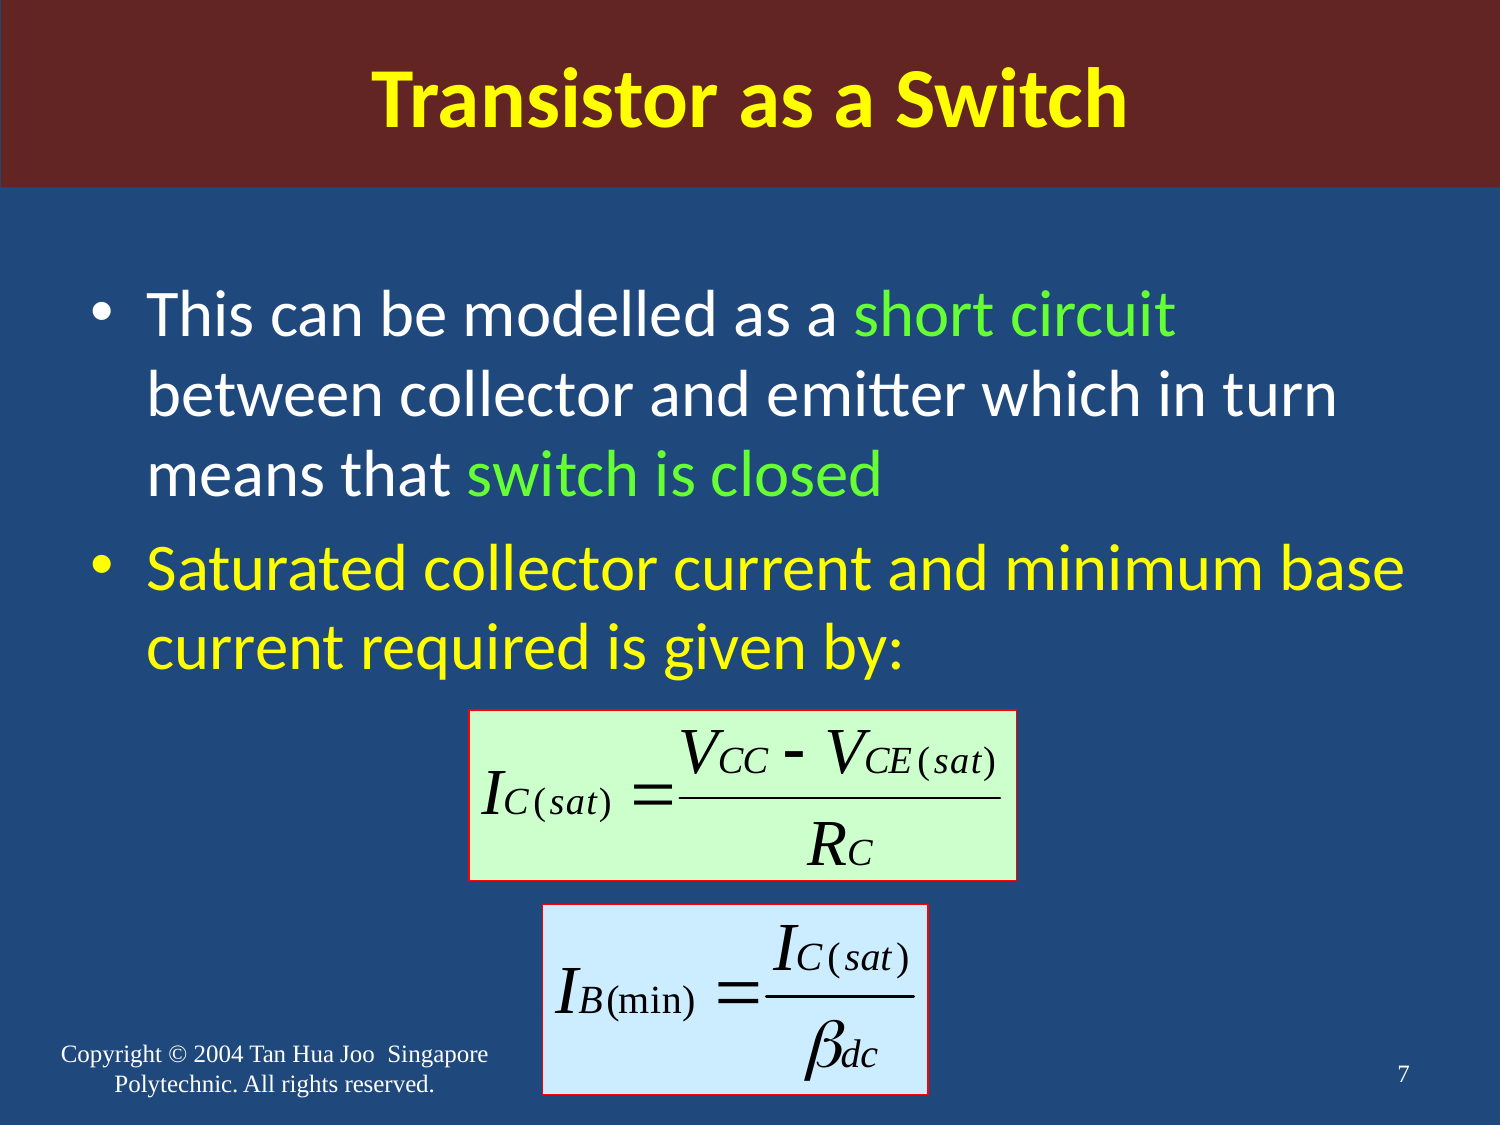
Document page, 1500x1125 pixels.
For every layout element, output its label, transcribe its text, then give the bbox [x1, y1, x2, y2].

list This can be modelled as a short circuit between collector and emitter which in turn means that switch is closed Saturated collector current and minimum base current required is given by: [75, 262, 1425, 1005]
text_box Transistor as a Switch [0, 0, 1500, 188]
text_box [542, 904, 928, 1095]
slide_number 7 [1074, 1042, 1425, 1103]
footer Copyright © 2004 Tan Hua Joo Singapore Polytechnic. All rights reserved. [37, 1037, 513, 1098]
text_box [469, 710, 1017, 881]
